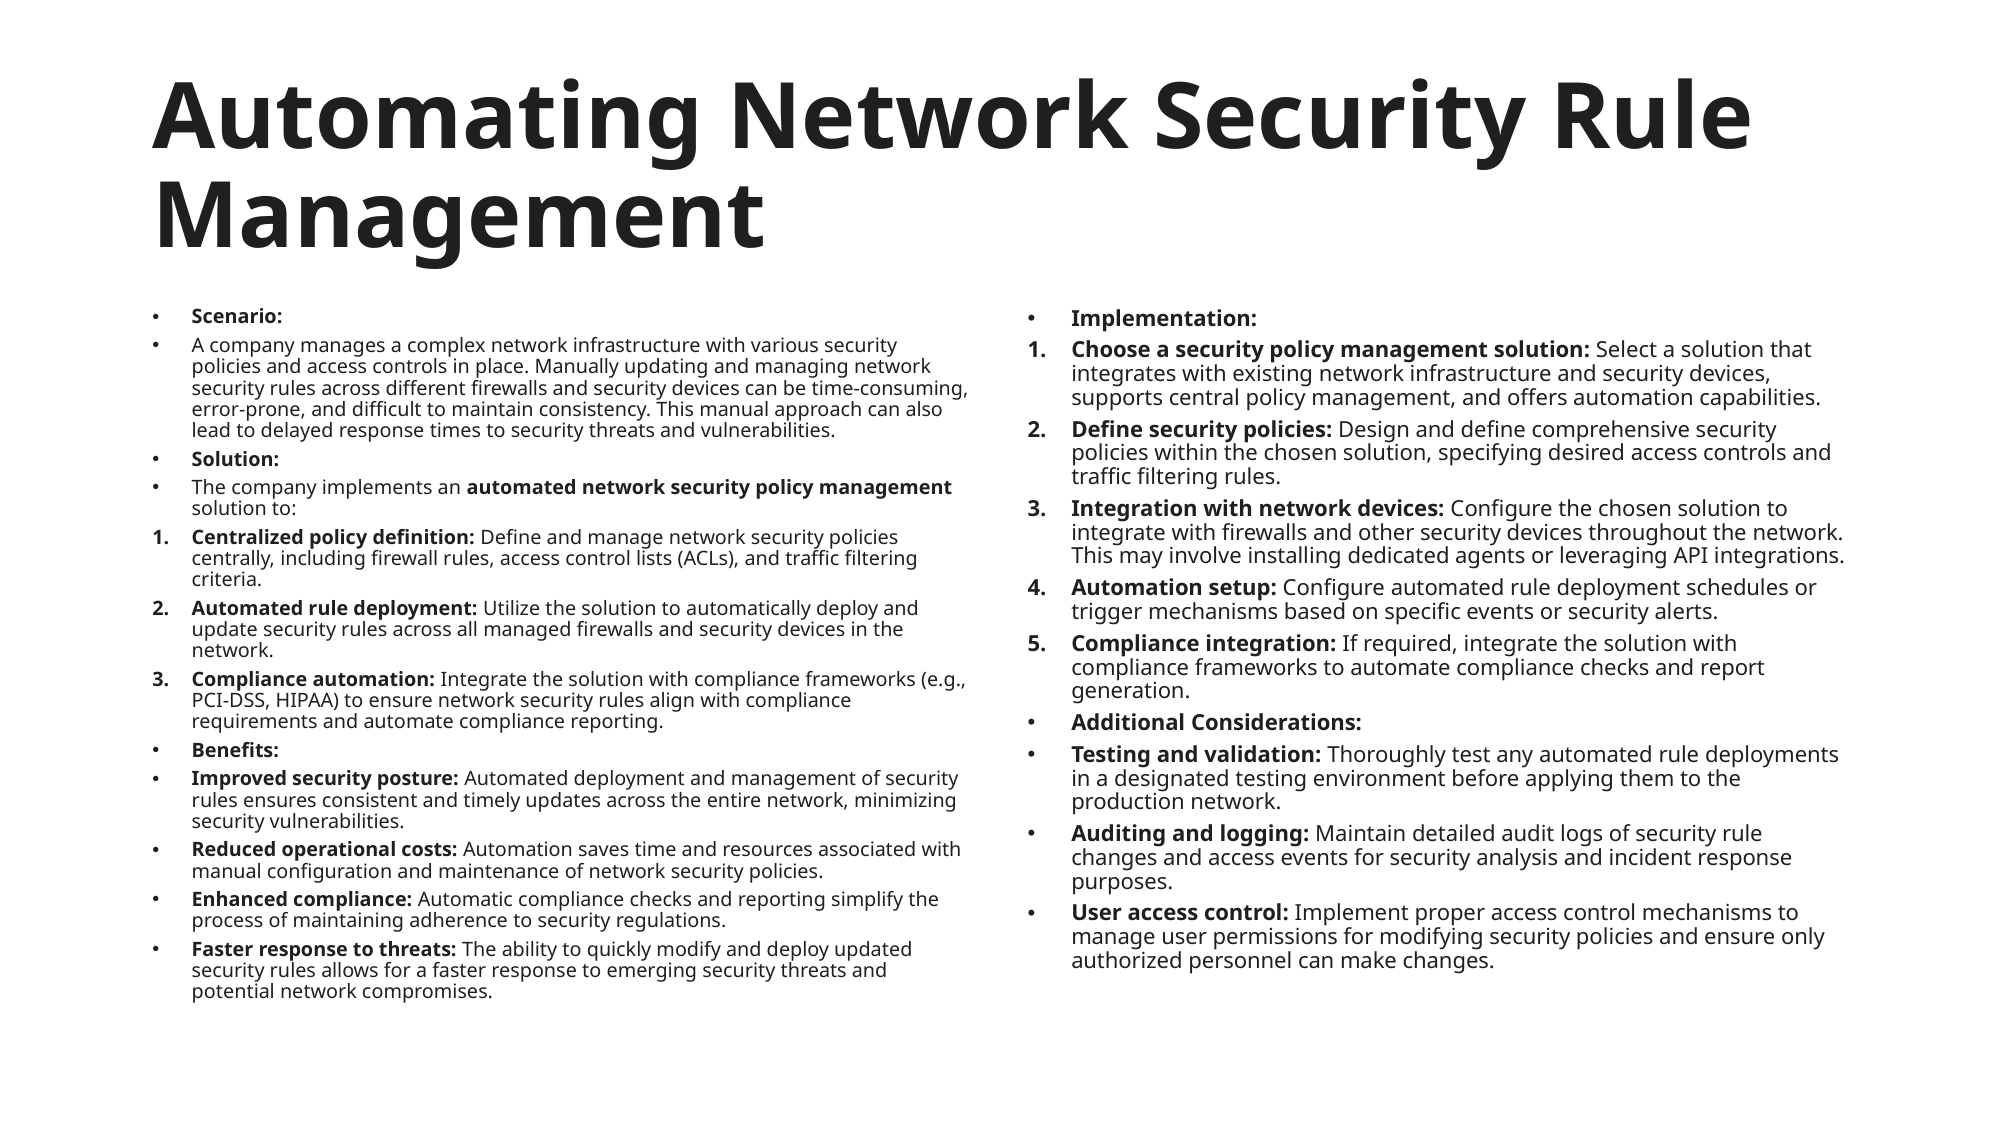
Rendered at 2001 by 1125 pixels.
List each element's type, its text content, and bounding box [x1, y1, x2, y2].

list Scenario: A company manages a complex network infrastructure with various security policies and access controls in place. Manually updating and managing network security rules across different firewalls and security devices can be time-consuming, error-prone, and difficult to maintain consistency. This manual approach can also lead to delayed response times to security threats and vulnerabilities. Solution: The company implements an automated network security policy management solution to: Centralized policy definition: Define and manage network security policies centrally, including firewall rules, access control lists (ACLs), and traffic filtering criteria. Automated rule deployment: Utilize the solution to automatically deploy and update security rules across all managed firewalls and security devices in the network. Compliance automation: Integrate the solution with compliance frameworks (e.g., PCI-DSS, HIPAA) to ensure network security rules align with compliance requirements and automate compliance reporting. Benefits: Improved security posture: Automated deployment and management of security rules ensures consistent and timely updates across the entire network, minimizing security vulnerabilities. Reduced operational costs: Automation saves time and resources associated with manual configuration and maintenance of network security policies. Enhanced compliance: Automatic compliance checks and reporting simplify the process of maintaining adherence to security regulations. Faster response to threats: The ability to quickly modify and deploy updated security rules allows for a faster response to emerging security threats and potential network compromises. [137, 299, 988, 1014]
list Implementation: Choose a security policy management solution: Select a solution that integrates with existing network infrastructure and security devices, supports central policy management, and offers automation capabilities. Define security policies: Design and define comprehensive security policies within the chosen solution, specifying desired access controls and traffic filtering rules. Integration with network devices: Configure the chosen solution to integrate with firewalls and other security devices throughout the network. This may involve installing dedicated agents or leveraging API integrations. Automation setup: Configure automated rule deployment schedules or trigger mechanisms based on specific events or security alerts. Compliance integration: If required, integrate the solution with compliance frameworks to automate compliance checks and report generation. Additional Considerations: Testing and validation: Thoroughly test any automated rule deployments in a designated testing environment before applying them to the production network. Auditing and logging: Maintain detailed audit logs of security rule changes and access events for security analysis and incident response purposes. User access control: Implement proper access control mechanisms to manage user permissions for modifying security policies and ensure only authorized personnel can make changes. [1012, 299, 1863, 1014]
title Automating Network Security Rule Management [137, 59, 1863, 278]
